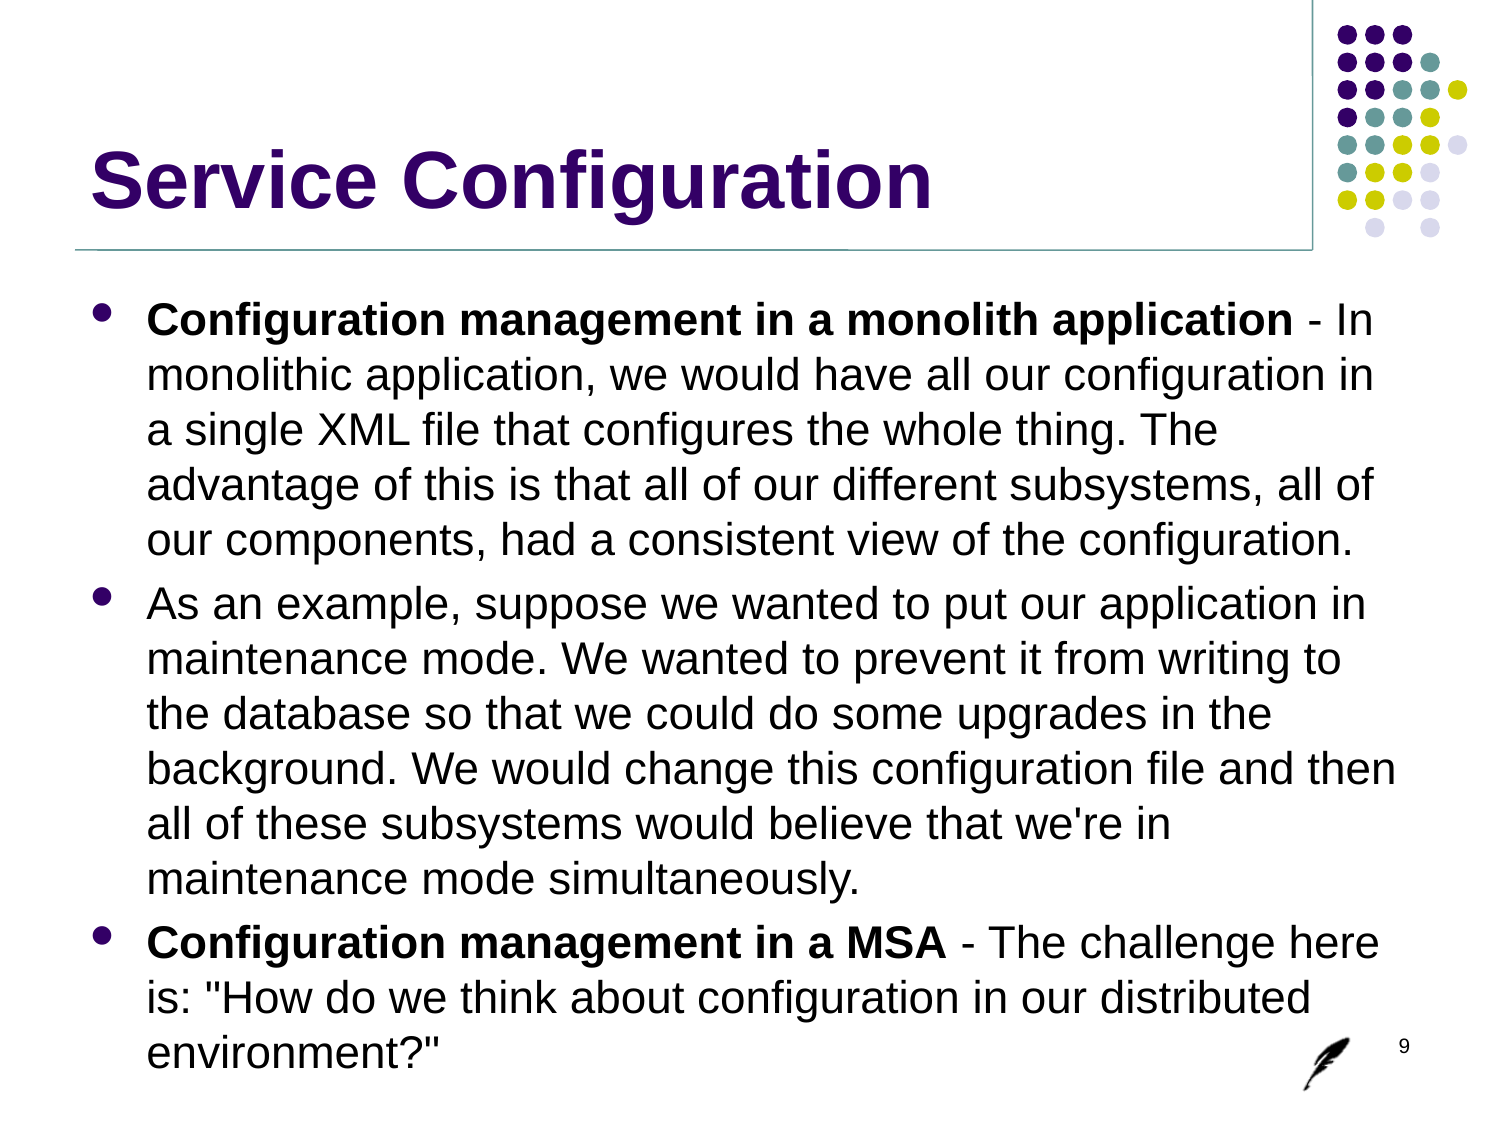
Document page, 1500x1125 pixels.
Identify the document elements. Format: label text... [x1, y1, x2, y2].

slide_number 9 [1074, 1025, 1425, 1100]
list Configuration management in a monolith application - In monolithic application, we would have all our configuration in a single XML file that configures the whole thing. The advantage of this is that all of our different subsystems, all of our components, had a consistent view of the configuration. As an example, suppose we wanted to put our application in maintenance mode. We wanted to prevent it from writing to the database so that we could do some upgrades in the background. We would change this configuration file and then all of these subsystems would believe that we're in maintenance mode simultaneously. Configuration management in a MSA - The challenge here is: "How do we think about configuration in our distributed environment?" [75, 282, 1425, 1006]
title Service Configuration [75, 20, 1313, 233]
